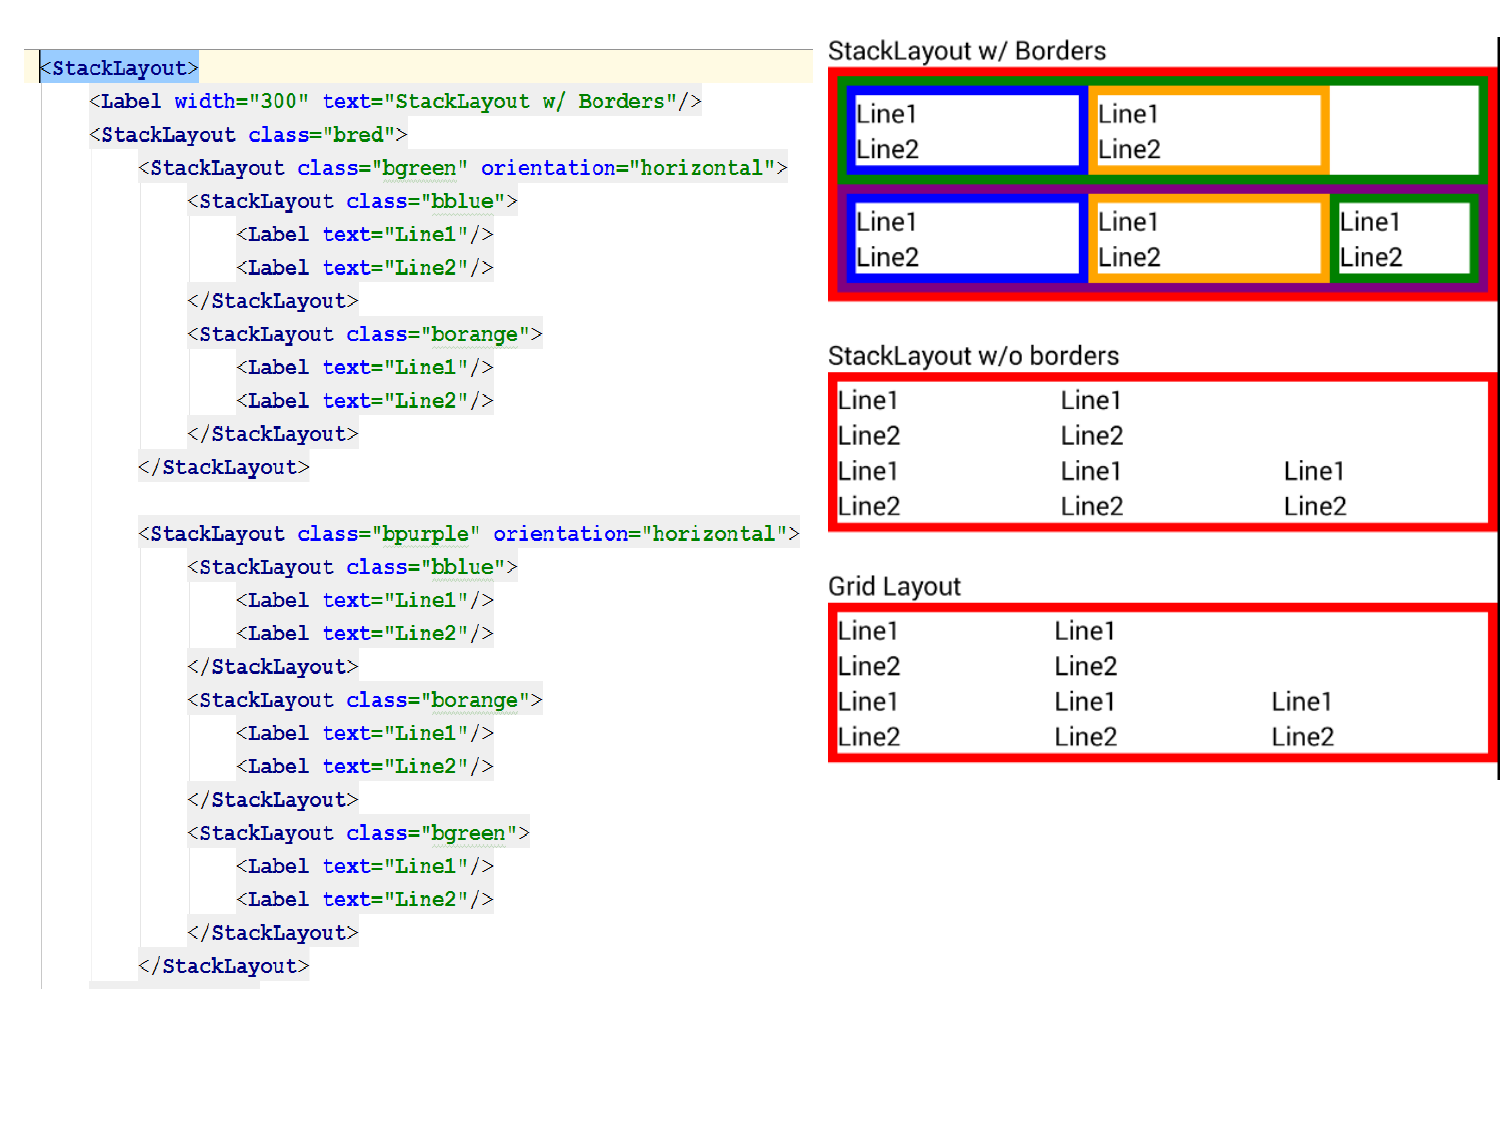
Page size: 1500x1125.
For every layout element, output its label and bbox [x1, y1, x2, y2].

list [828, 37, 1500, 781]
picture [24, 49, 813, 989]
